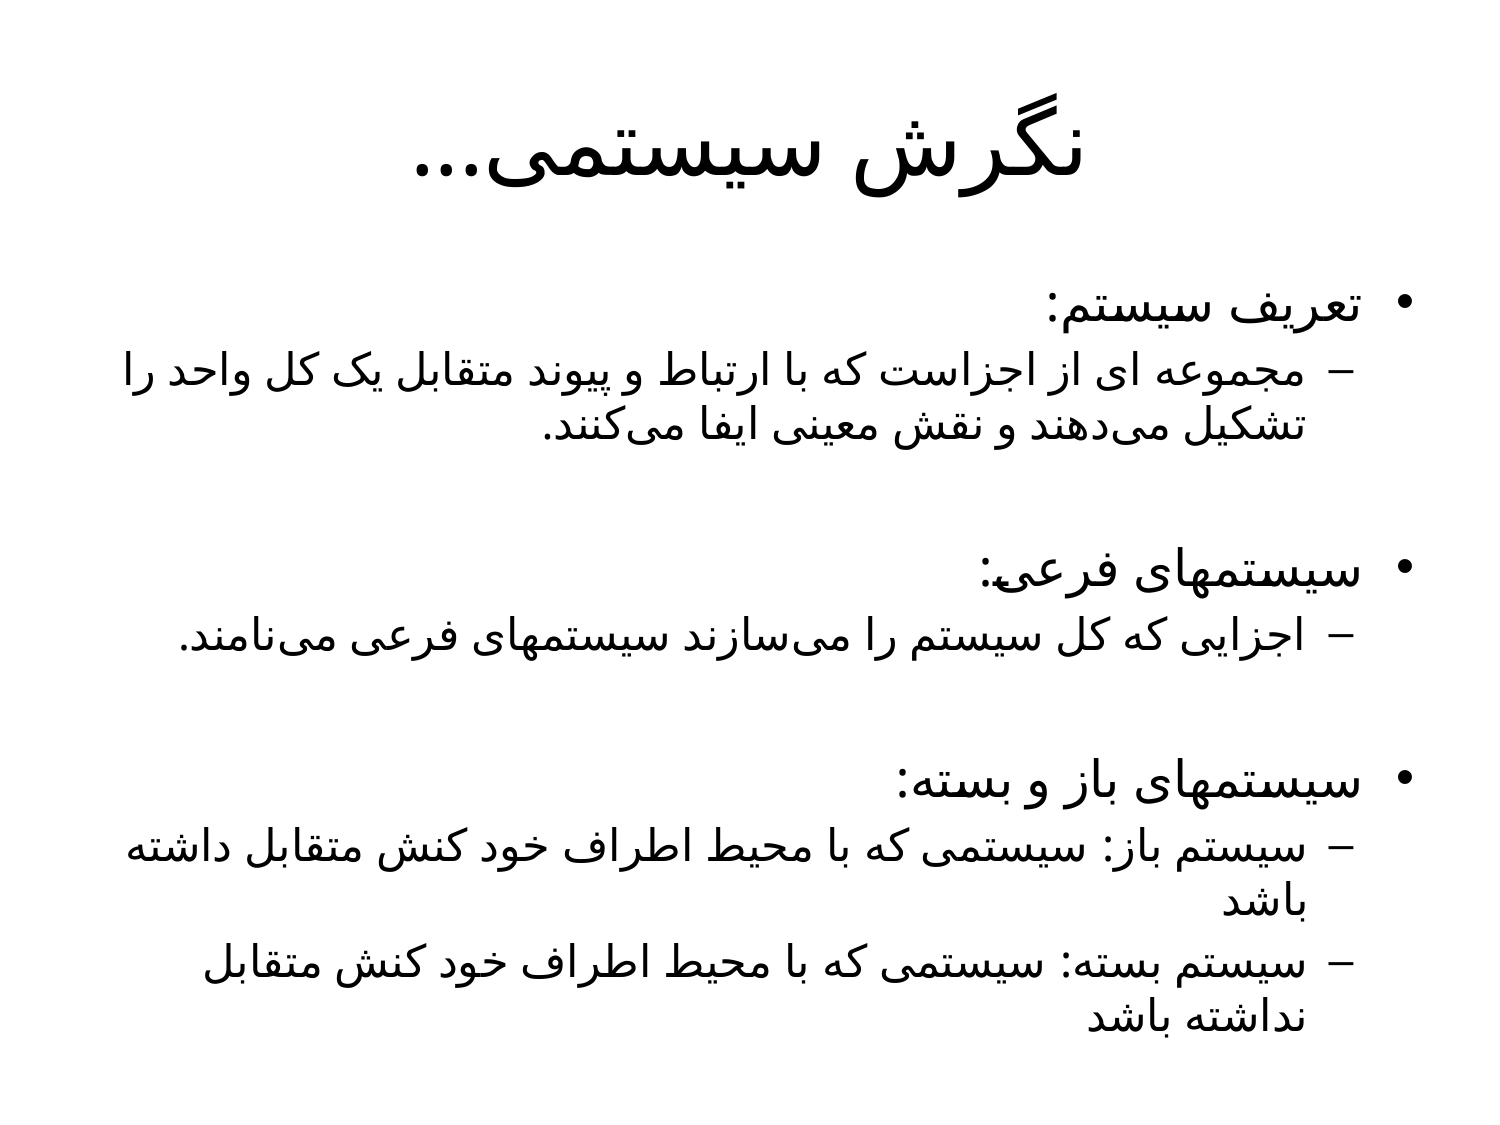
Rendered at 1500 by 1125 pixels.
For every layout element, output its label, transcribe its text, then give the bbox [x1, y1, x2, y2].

title نگرش سیستمی... [75, 45, 1425, 233]
list تعریف سیستم: مجموعه ای از اجزاست که با ارتباط و پیوند متقابل یک کل واحد را تشکیل می‌دهند و نقش معینی ایفا می‌کنند. سیستمهای فرعی: اجزایی که کل سیستم را می‌سازند سیستمهای فرعی می‌نامند. سیستمهای باز و بسته: سیستم باز: سیستمی که با محیط اطراف خود کنش متقابل داشته باشد سیستم بسته: سیستمی که با محیط اطراف خود کنش متقابل نداشته باشد [75, 262, 1425, 1050]
